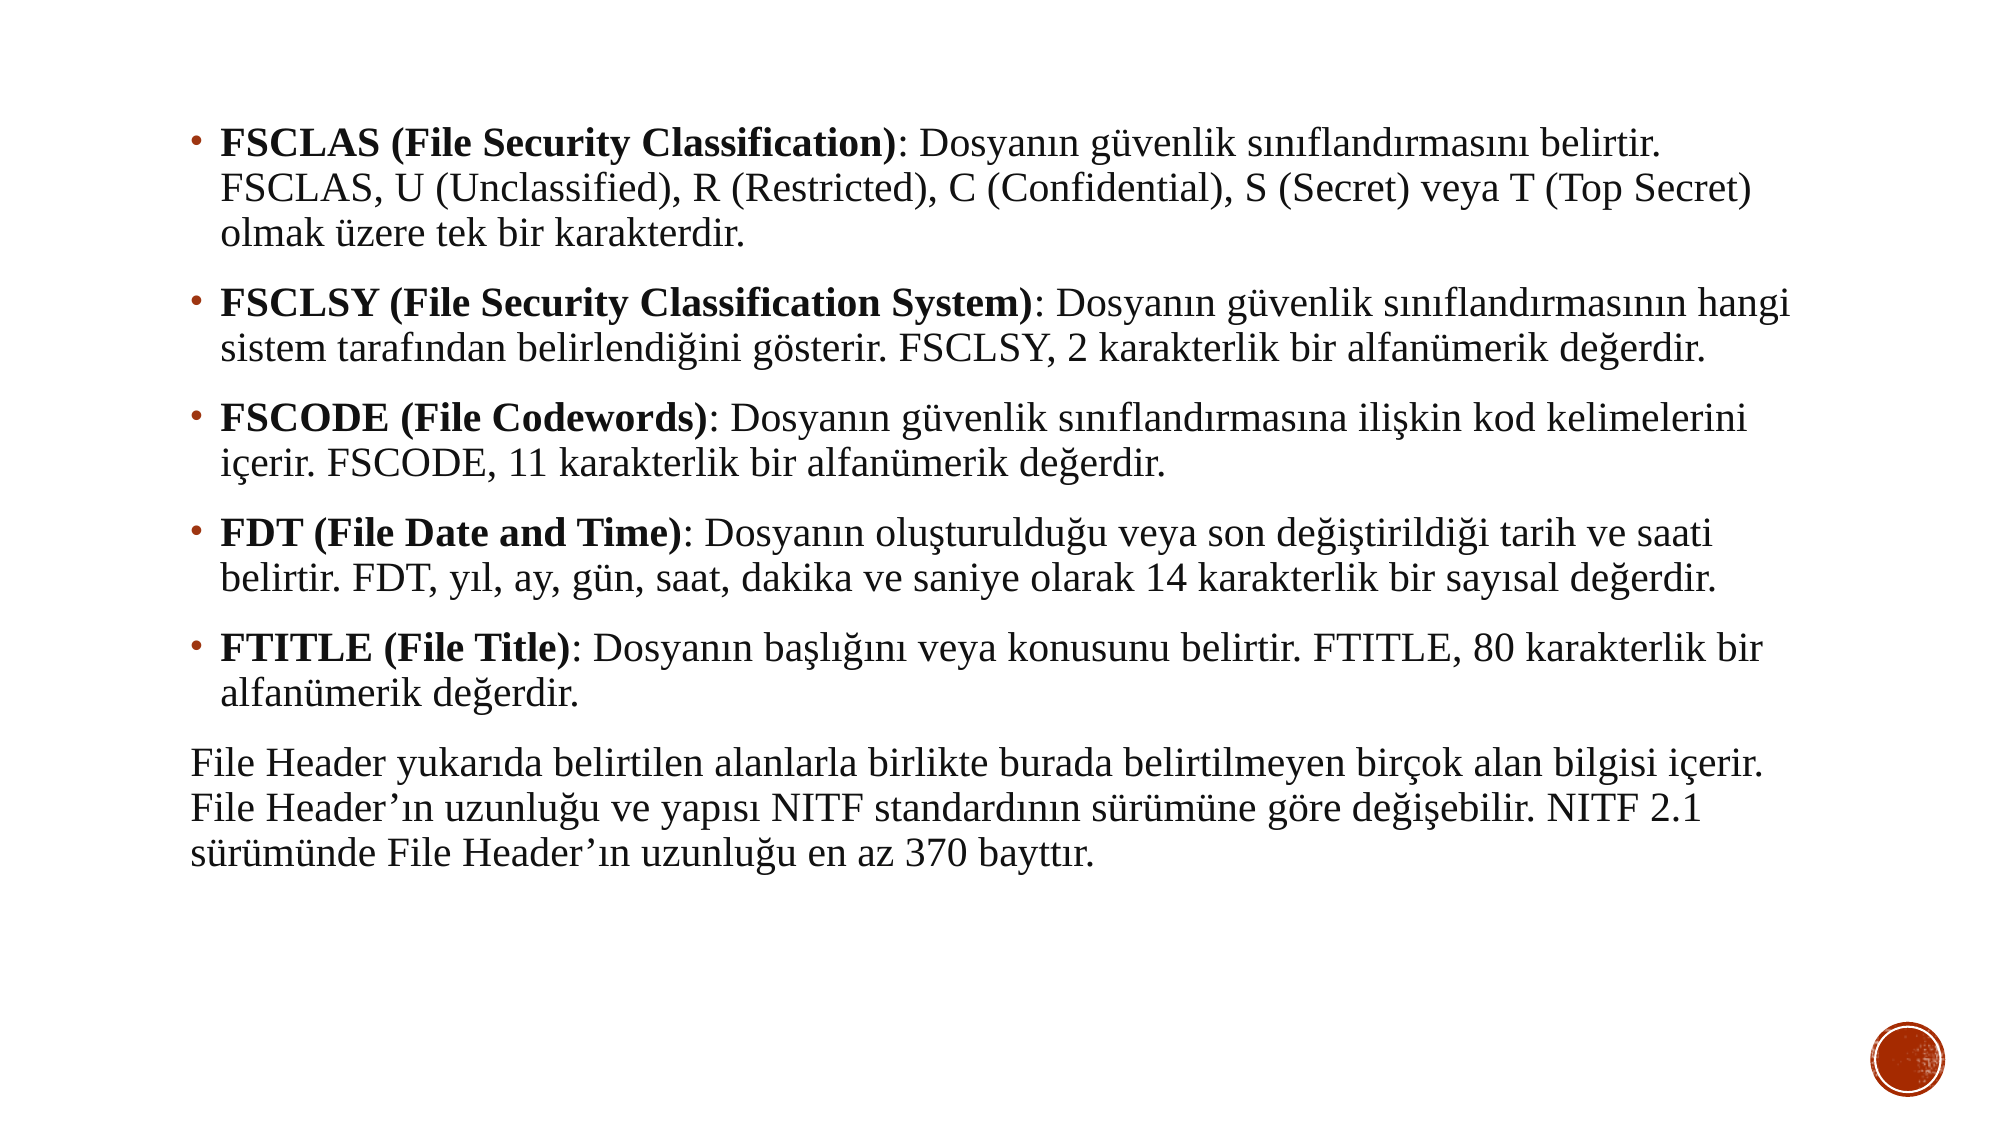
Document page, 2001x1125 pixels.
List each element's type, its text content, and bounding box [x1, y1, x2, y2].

list FSCLAS (File Security Classification): Dosyanın güvenlik sınıflandırmasını belirtir. FSCLAS, U (Unclassified), R (Restricted), C (Confidential), S (Secret) veya T (Top Secret) olmak üzere tek bir karakterdir. FSCLSY (File Security Classification System): Dosyanın güvenlik sınıflandırmasının hangi sistem tarafından belirlendiğini gösterir. FSCLSY, 2 karakterlik bir alfanümerik değerdir. FSCODE (File Codewords): Dosyanın güvenlik sınıflandırmasına ilişkin kod kelimelerini içerir. FSCODE, 11 karakterlik bir alfanümerik değerdir. FDT (File Date and Time): Dosyanın oluşturulduğu veya son değiştirildiği tarih ve saati belirtir. FDT, yıl, ay, gün, saat, dakika ve saniye olarak 14 karakterlik bir sayısal değerdir. FTITLE (File Title): Dosyanın başlığını veya konusunu belirtir. FTITLE, 80 karakterlik bir alfanümerik değerdir. File Header yukarıda belirtilen alanlarla birlikte burada belirtilmeyen birçok alan bilgisi içerir. File Header’ın uzunluğu ve yapısı NITF standardının sürümüne göre değişebilir. NITF 2.1 sürümünde File Header’ın uzunluğu en az 370 bayttır. [175, 113, 1826, 1013]
